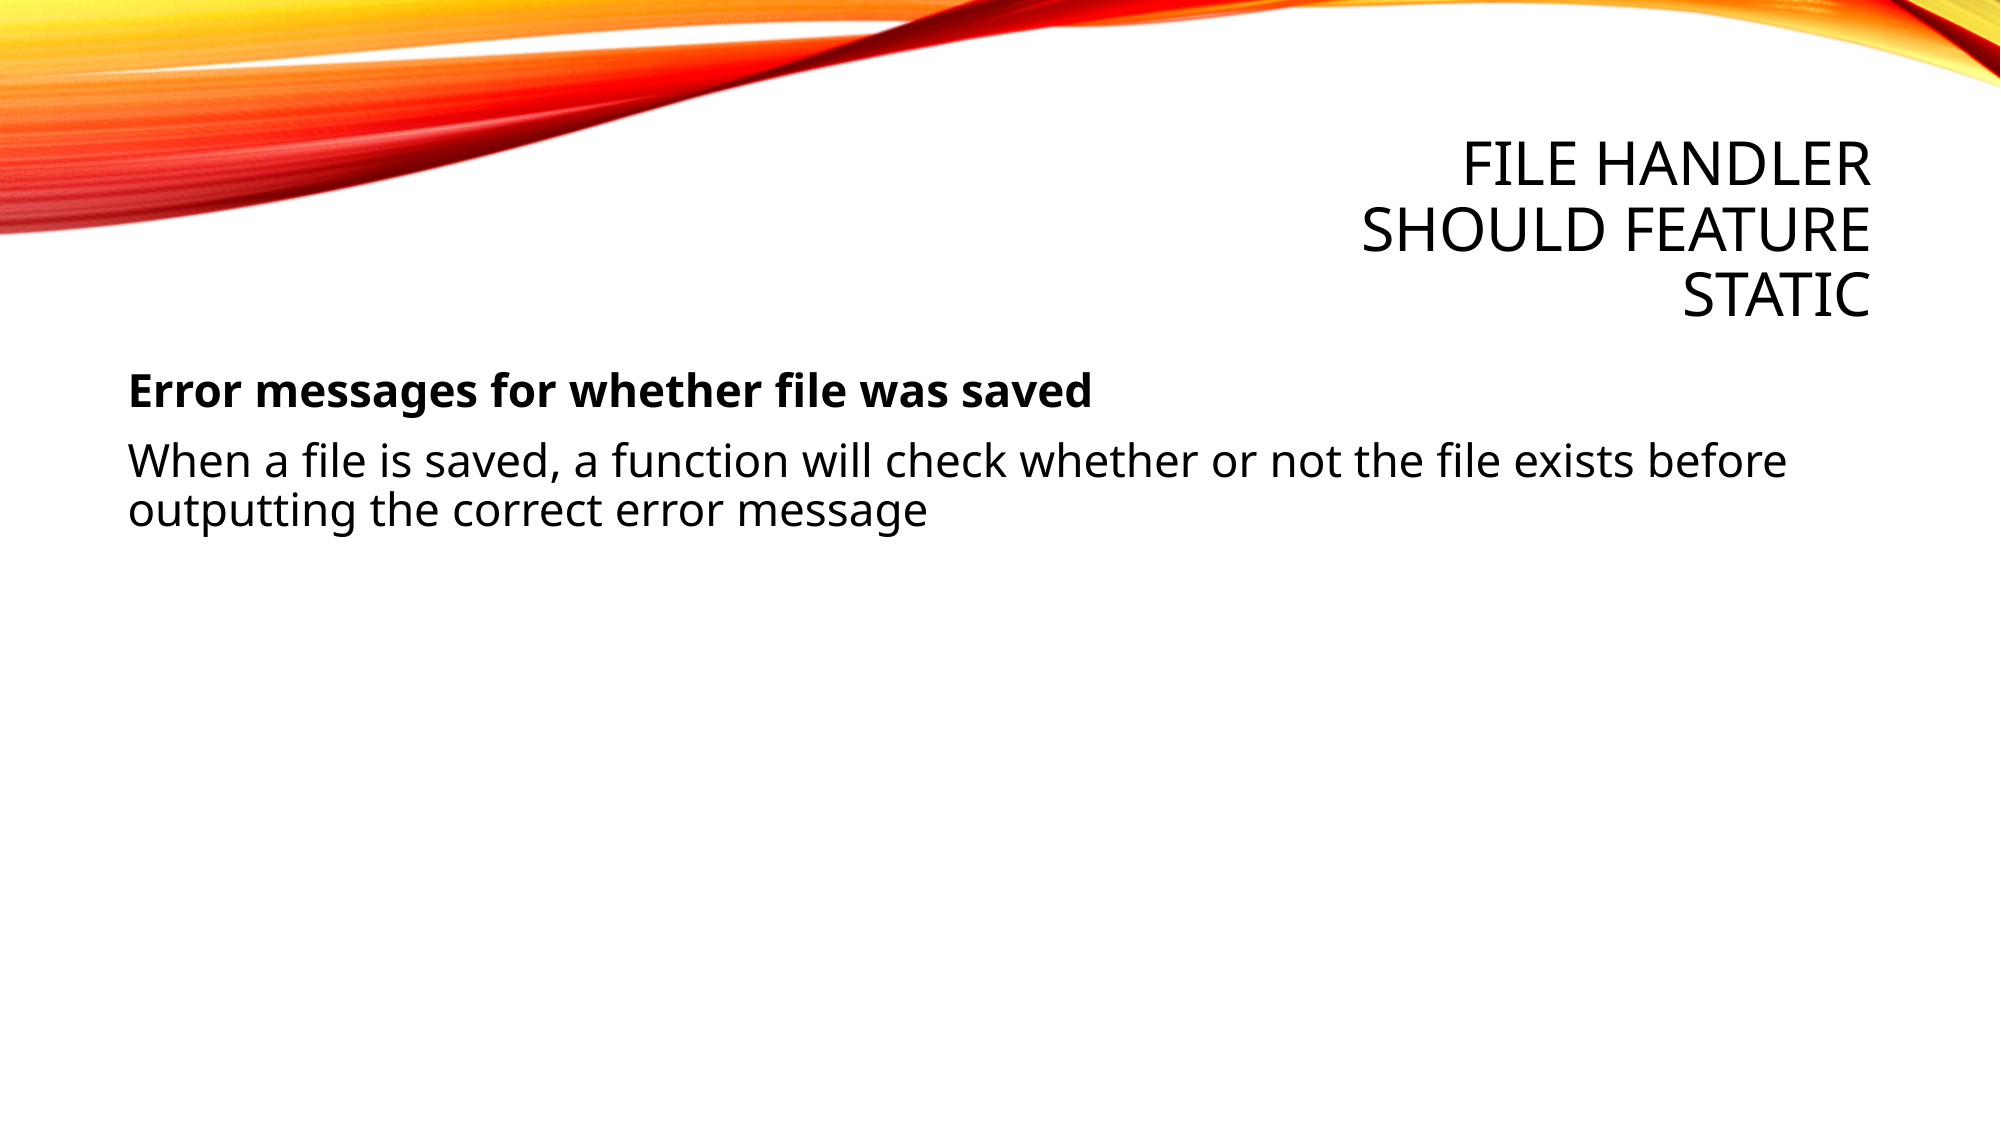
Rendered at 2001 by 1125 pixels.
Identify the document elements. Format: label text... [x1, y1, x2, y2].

picture [0, 0, 2000, 237]
list Error messages for whether file was saved When a file is saved, a function will check whether or not the file exists before outputting the correct error message [112, 360, 1888, 1021]
title File Handler Should feature Static [474, 125, 1888, 338]
